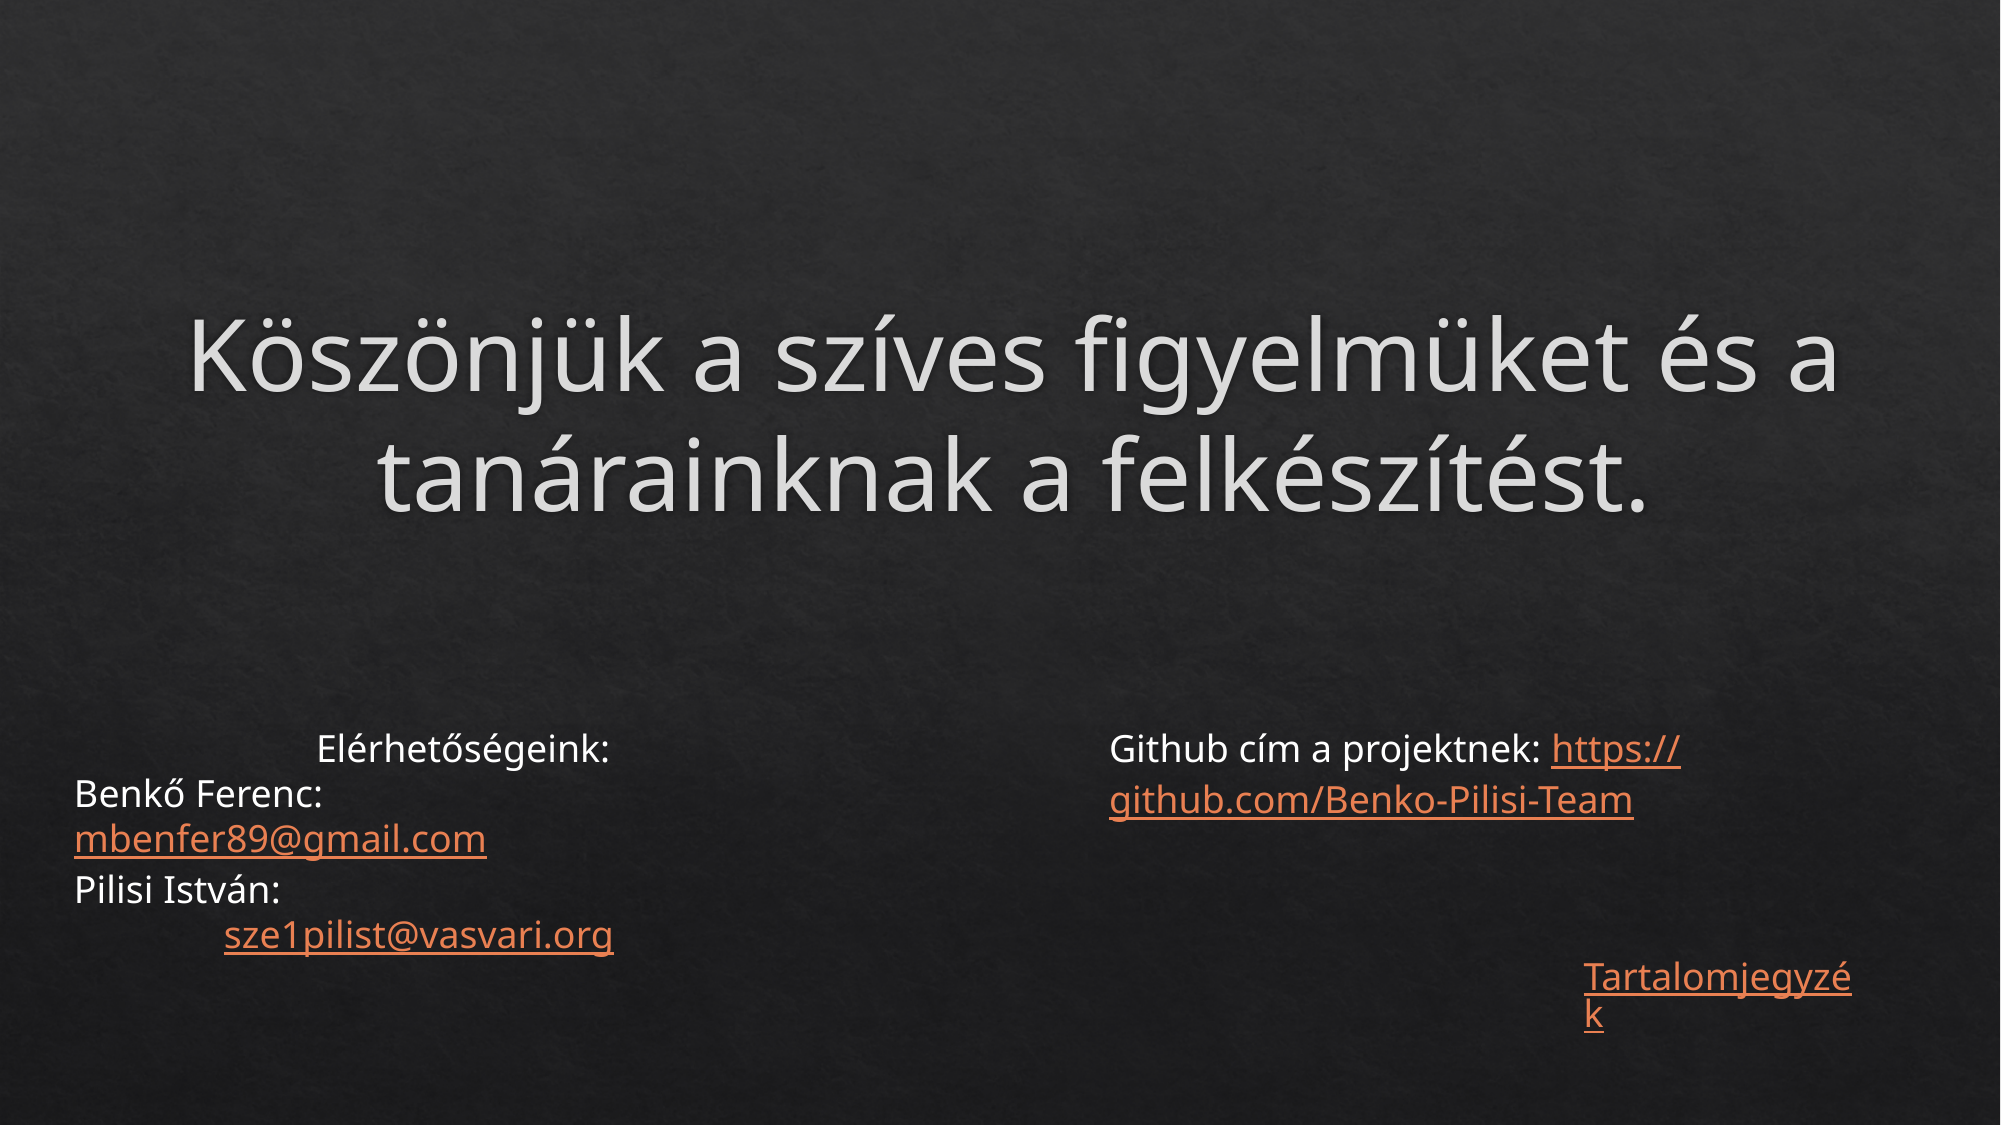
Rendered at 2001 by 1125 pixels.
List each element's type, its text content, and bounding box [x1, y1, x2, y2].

list Köszönjük a szíves figyelmüket és a tanárainknak a felkészítést. [149, 284, 1874, 611]
text_box Elérhetőségeink: Benkő Ferenc: mbenfer89@gmail.com Pilisi István: sze1pilist@vasvari.org [59, 717, 868, 1015]
text_box Tartalomjegyzék [1569, 945, 1874, 1011]
text_box Github cím a projektnek: https://github.com/Benko-Pilisi-Team [1094, 717, 1821, 880]
